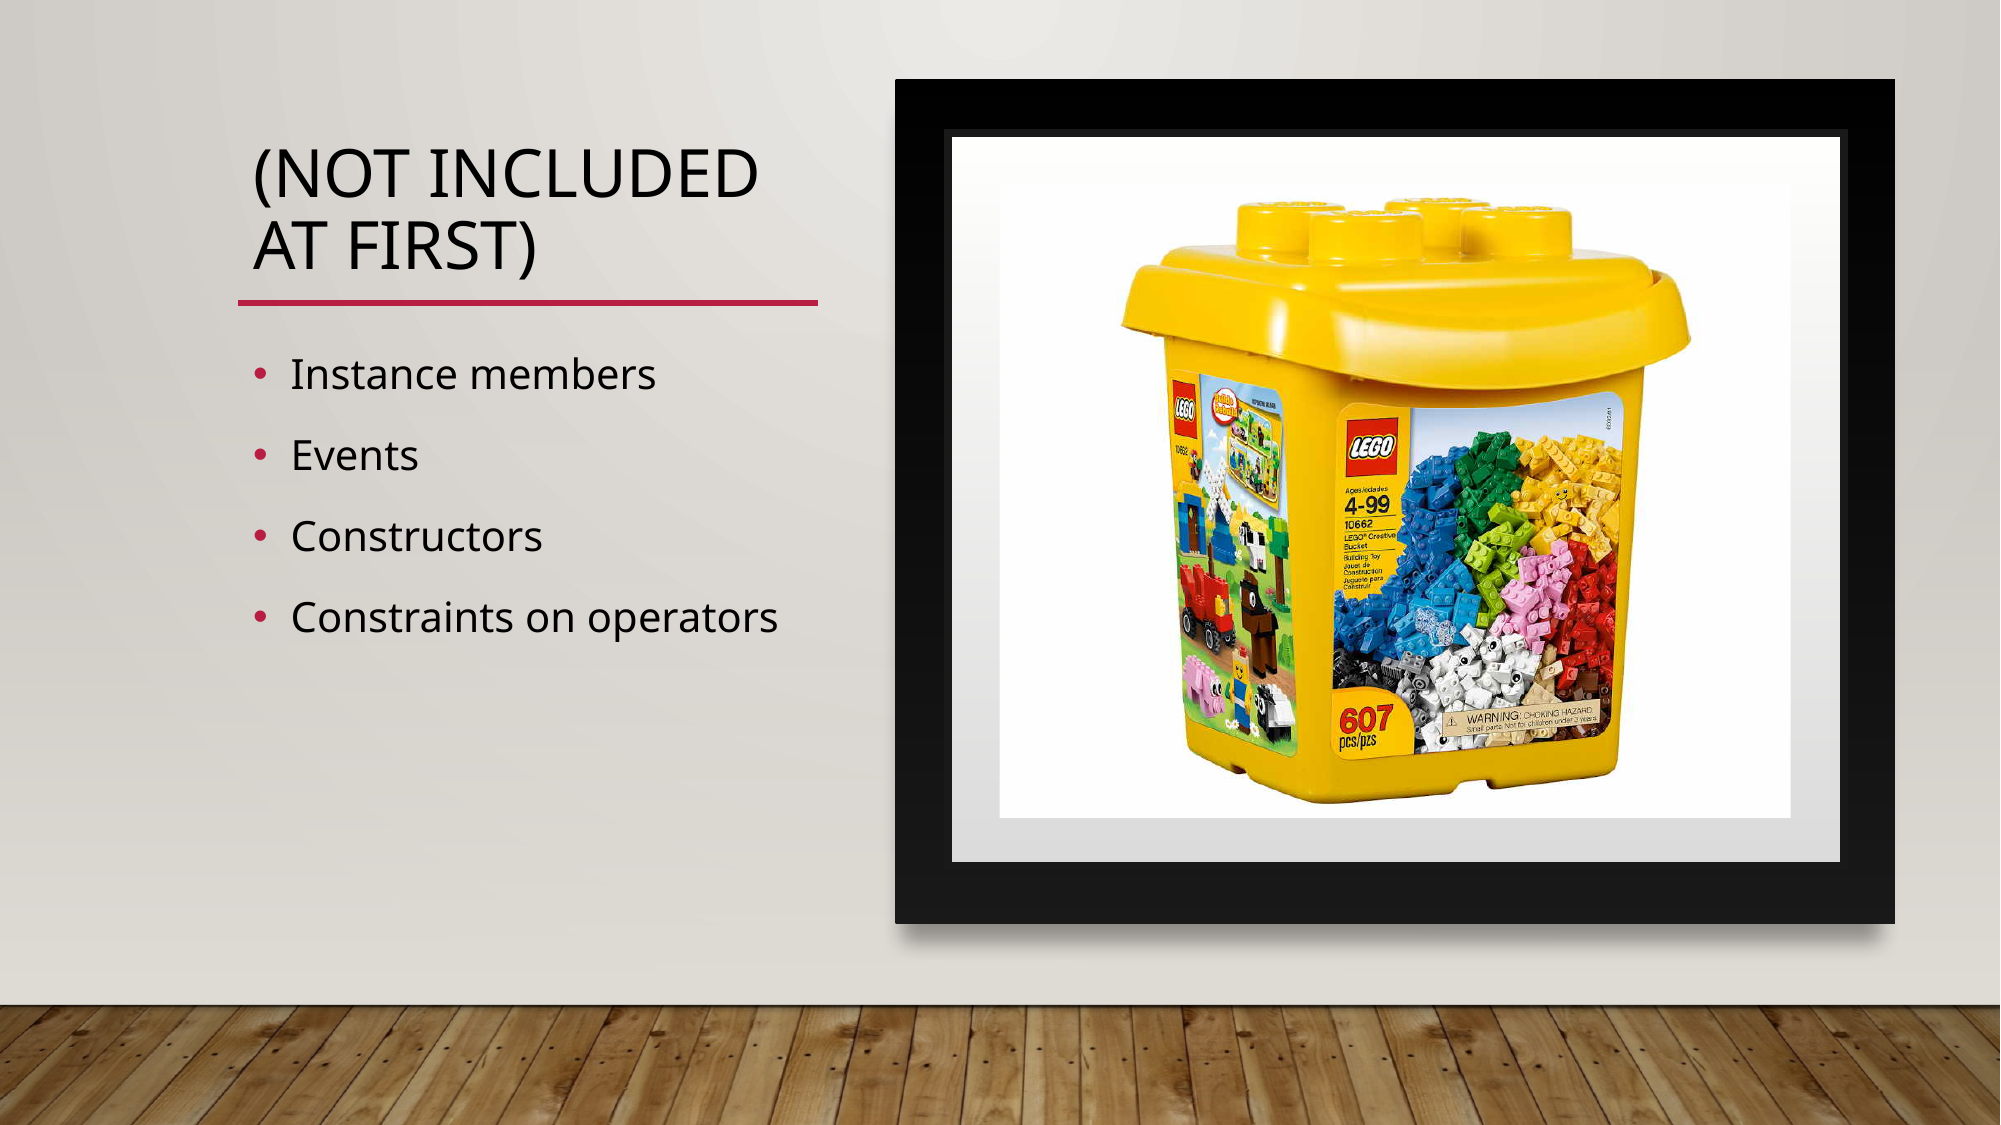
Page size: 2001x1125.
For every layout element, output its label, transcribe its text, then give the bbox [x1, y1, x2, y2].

text_box [0, 0, 2000, 330]
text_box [895, 78, 1896, 924]
text_box [0, 330, 2000, 1004]
picture [999, 182, 1791, 818]
list Instance members Events Constructors Constraints on operators [238, 330, 817, 897]
picture [0, 1006, 2000, 1125]
title (not included at first) [238, 131, 818, 302]
